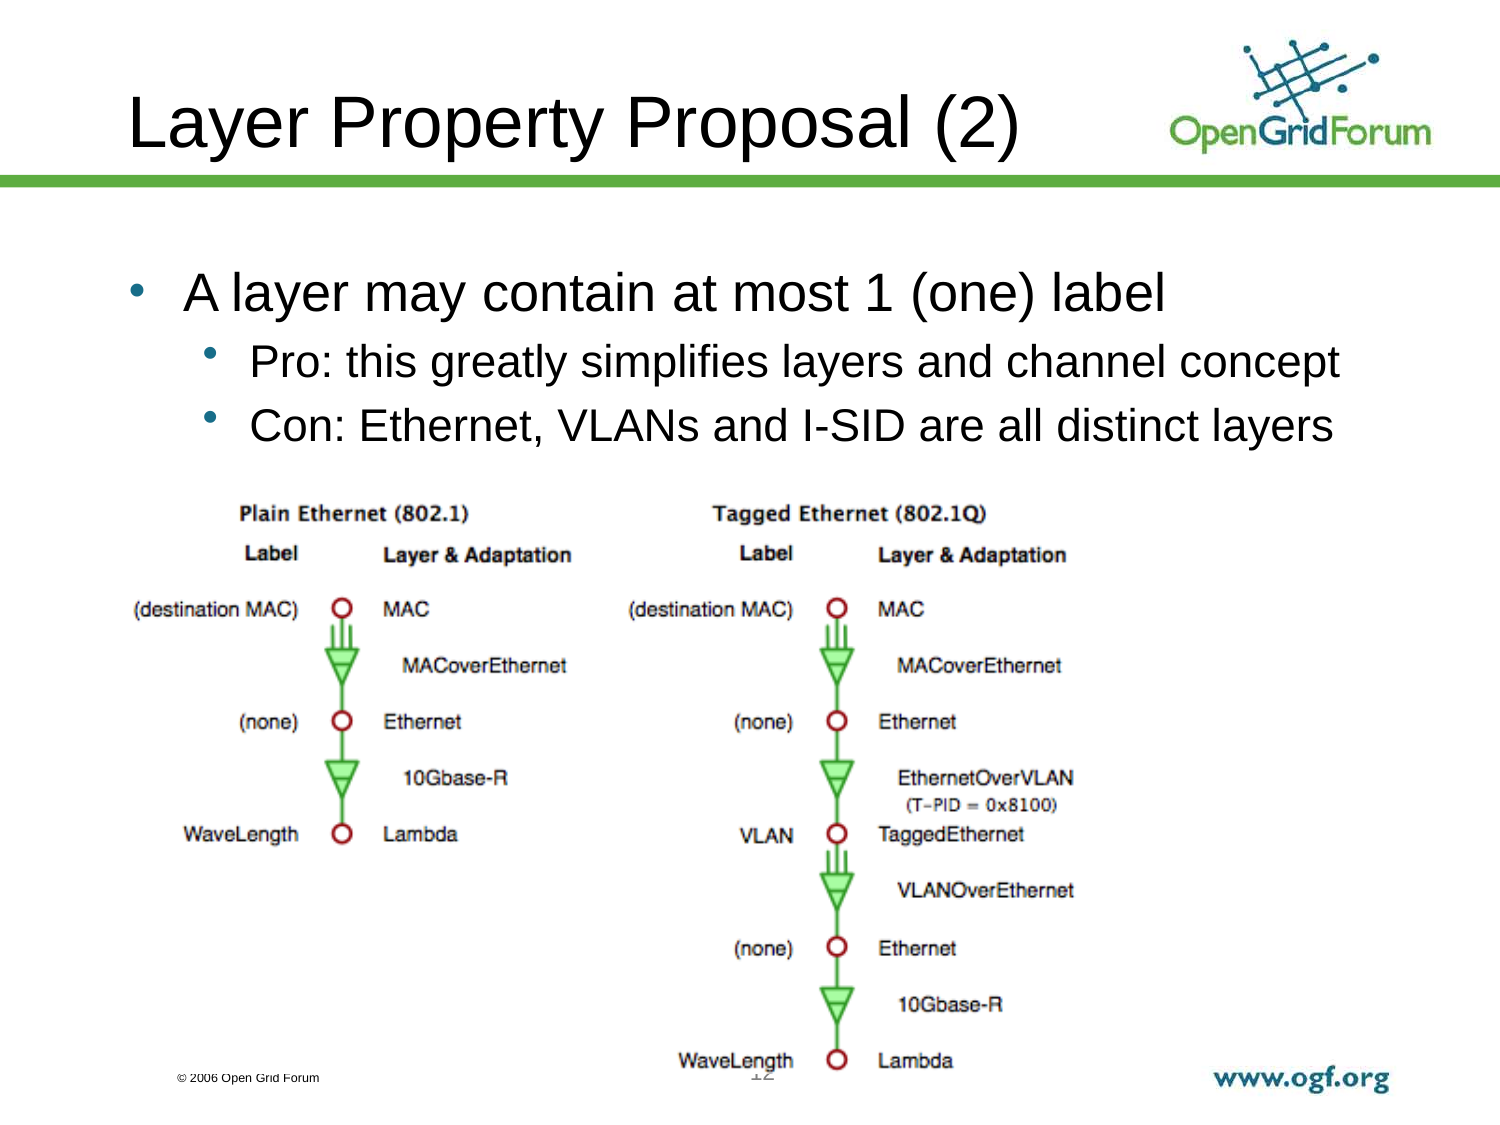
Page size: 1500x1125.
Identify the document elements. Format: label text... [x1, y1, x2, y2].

footer 12 [324, 1049, 1201, 1125]
title Layer Property Proposal (2) [112, 24, 1388, 213]
picture [0, 0, 1500, 174]
picture [0, 188, 1500, 1125]
list A layer may contain at most 1 (one) label Pro: this greatly simplifies layers and channel concept Con: Ethernet, VLANs and I-SID are all distinct layers [112, 249, 1388, 1026]
